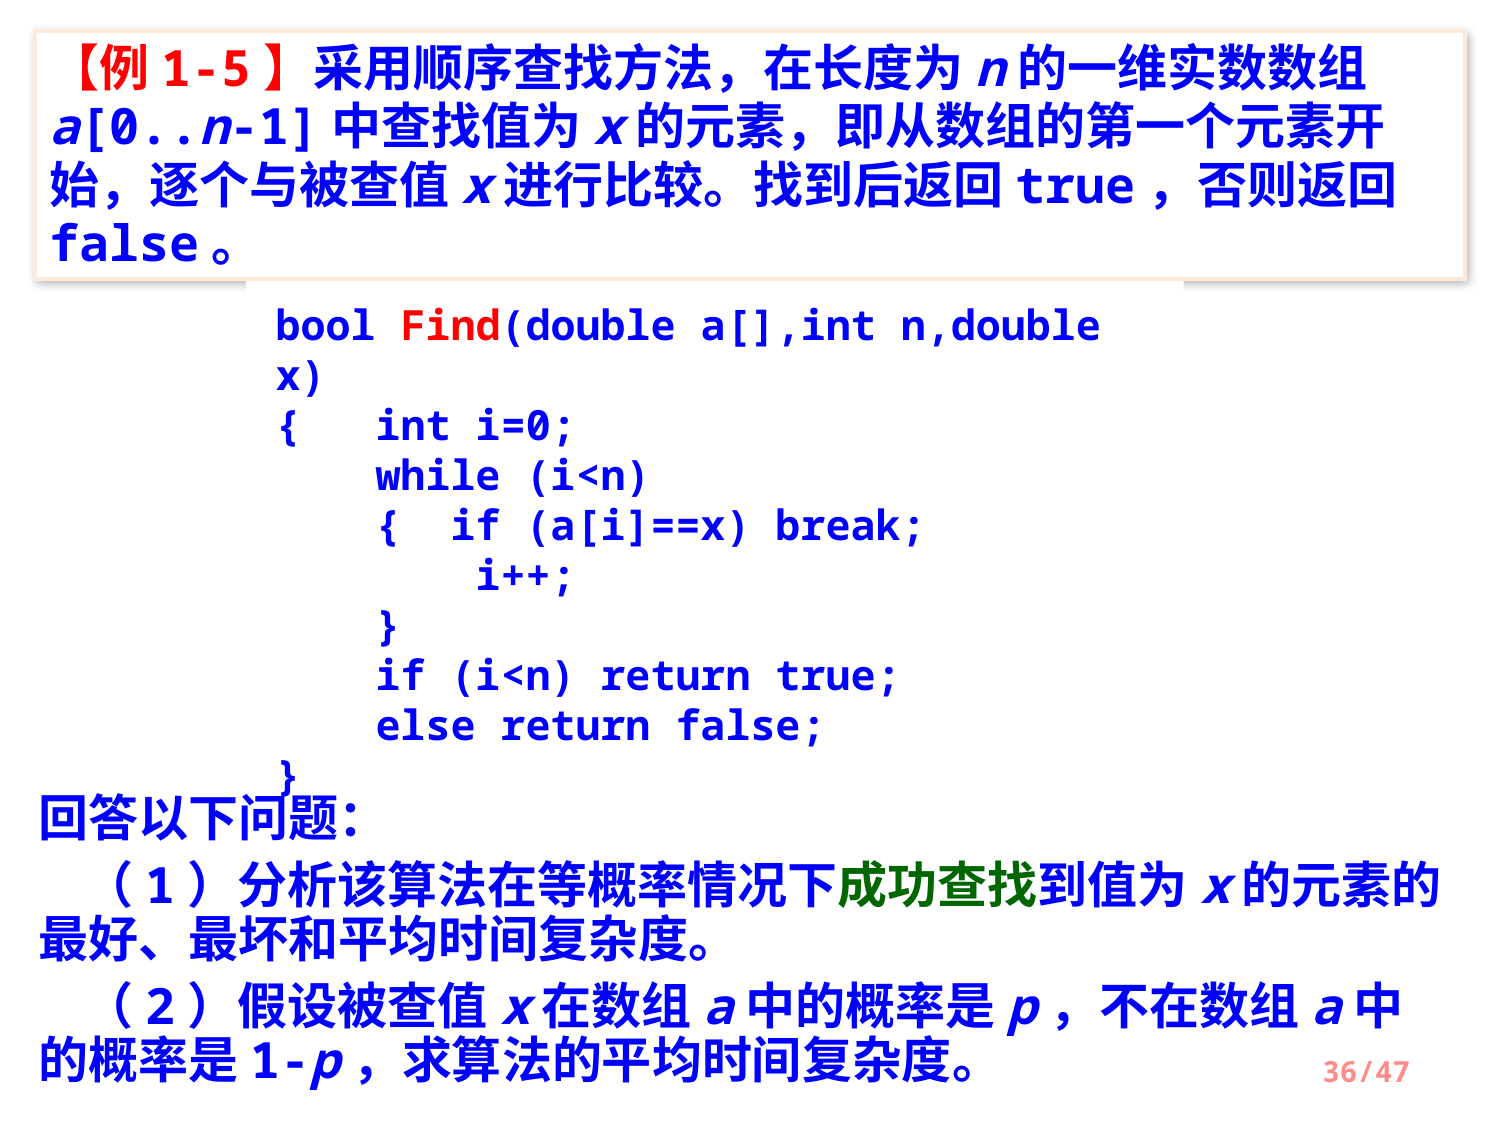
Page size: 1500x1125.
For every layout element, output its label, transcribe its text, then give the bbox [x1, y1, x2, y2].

slide_number /47 [1074, 1042, 1425, 1103]
text_box 回答以下问题： （1）分析该算法在等概率情况下成功查找到值为x的元素的最好、最坏和平均时间复杂度。 （2）假设被查值x在数组a中的概率是p，不在数组a中的概率是1-p，求算法的平均时间复杂度。 [23, 785, 1465, 1096]
text_box bool Find(double a[],int n,double x) { int i=0; while (i<n) { if (a[i]==x) break; i++; } if (i<n) return true; else return false; } [244, 279, 1186, 785]
text_box 【例1-5】采用顺序查找方法，在长度为n的一维实数数组a[0..n-1]中查找值为x的元素，即从数组的第一个元素开始，逐个与被查值x进行比较。找到后返回true，否则返回false。 [33, 29, 1467, 281]
